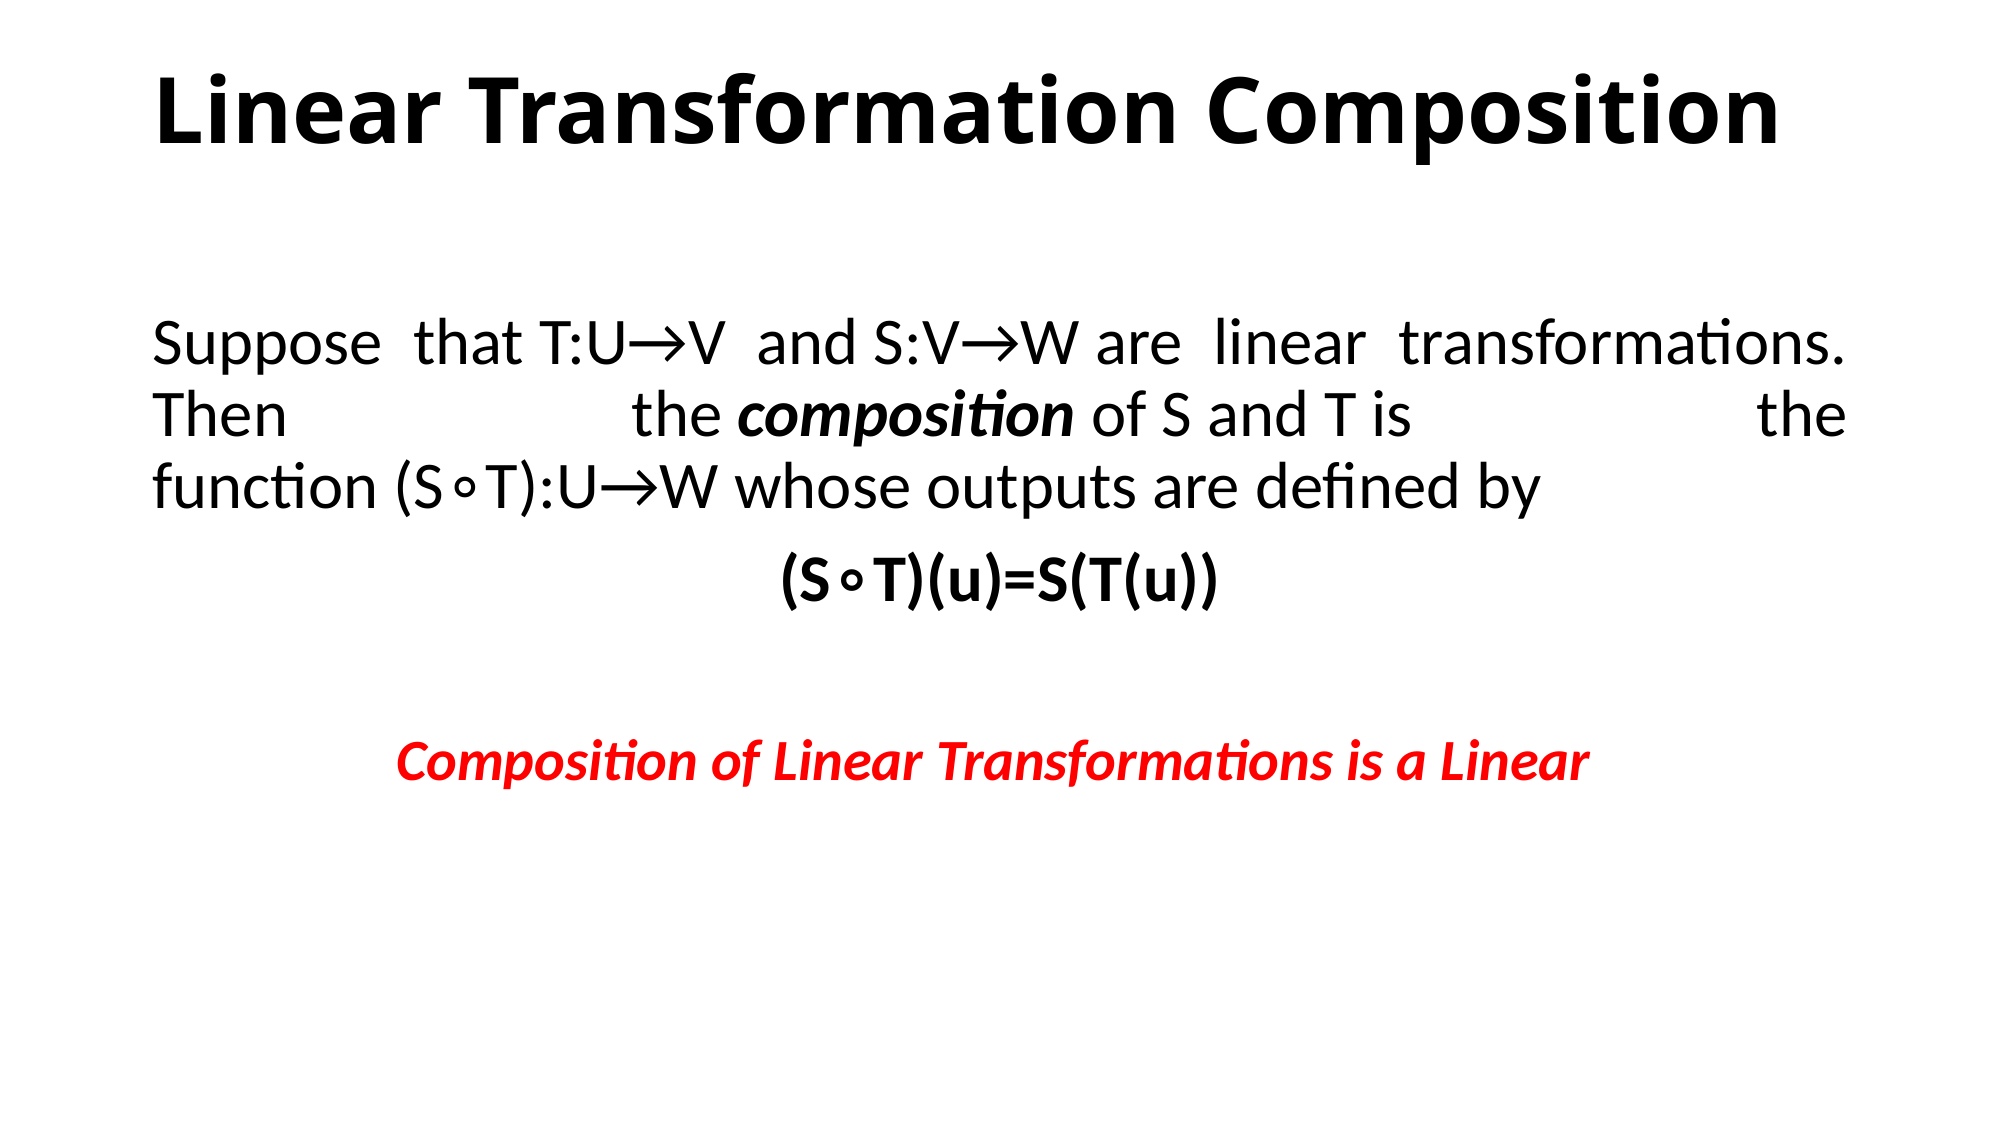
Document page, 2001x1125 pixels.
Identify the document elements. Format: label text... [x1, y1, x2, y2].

list Suppose that T:U→V and S:V→W are linear transformations. Then the composition of S and T is the function (S∘T):U→W whose outputs are defined by (S∘T)(u)=S(T(u)) Composition of Linear Transformations is a Linear [137, 299, 1863, 1014]
title Linear Transformation Composition [137, 59, 1863, 278]
